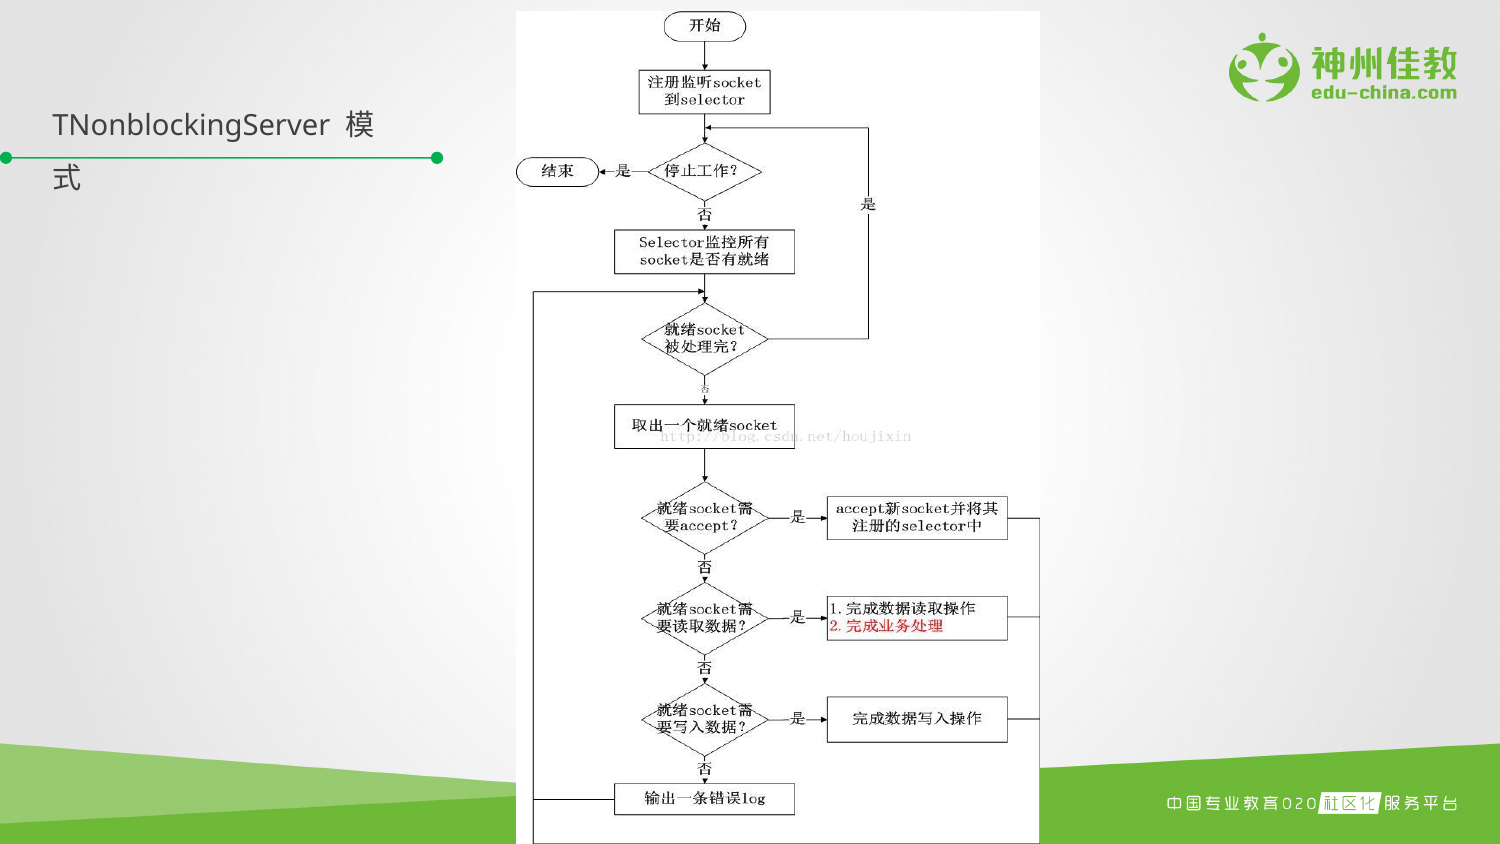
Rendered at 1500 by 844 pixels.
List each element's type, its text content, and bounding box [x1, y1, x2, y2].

picture [0, 0, 1500, 844]
text_box TNonblockingServer 模式 [37, 81, 414, 157]
text_box [0, 151, 444, 165]
